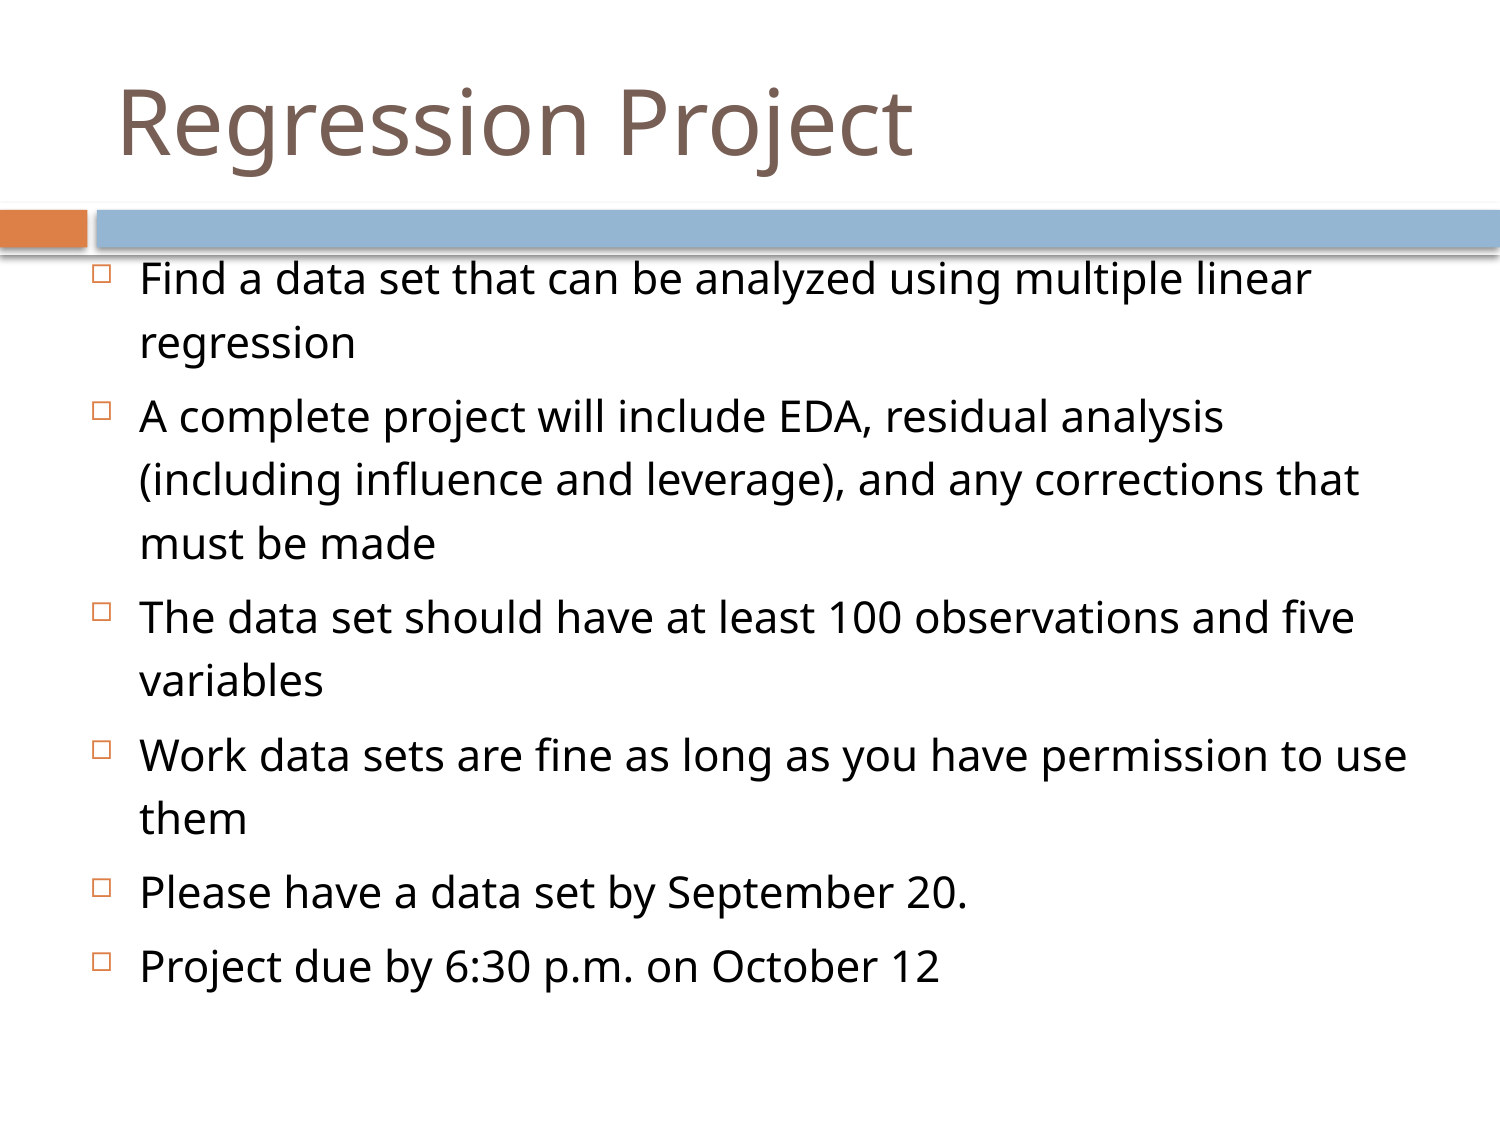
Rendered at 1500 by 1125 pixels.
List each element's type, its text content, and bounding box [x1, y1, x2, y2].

list Find a data set that can be analyzed using multiple linear regression A complete project will include EDA, residual analysis (including influence and leverage), and any corrections that must be made The data set should have at least 100 observations and five variables Work data sets are fine as long as you have permission to use them Please have a data set by September 20. Project due by 6:30 p.m. on October 12 [75, 232, 1425, 1005]
title Regression Project [100, 37, 1438, 200]
